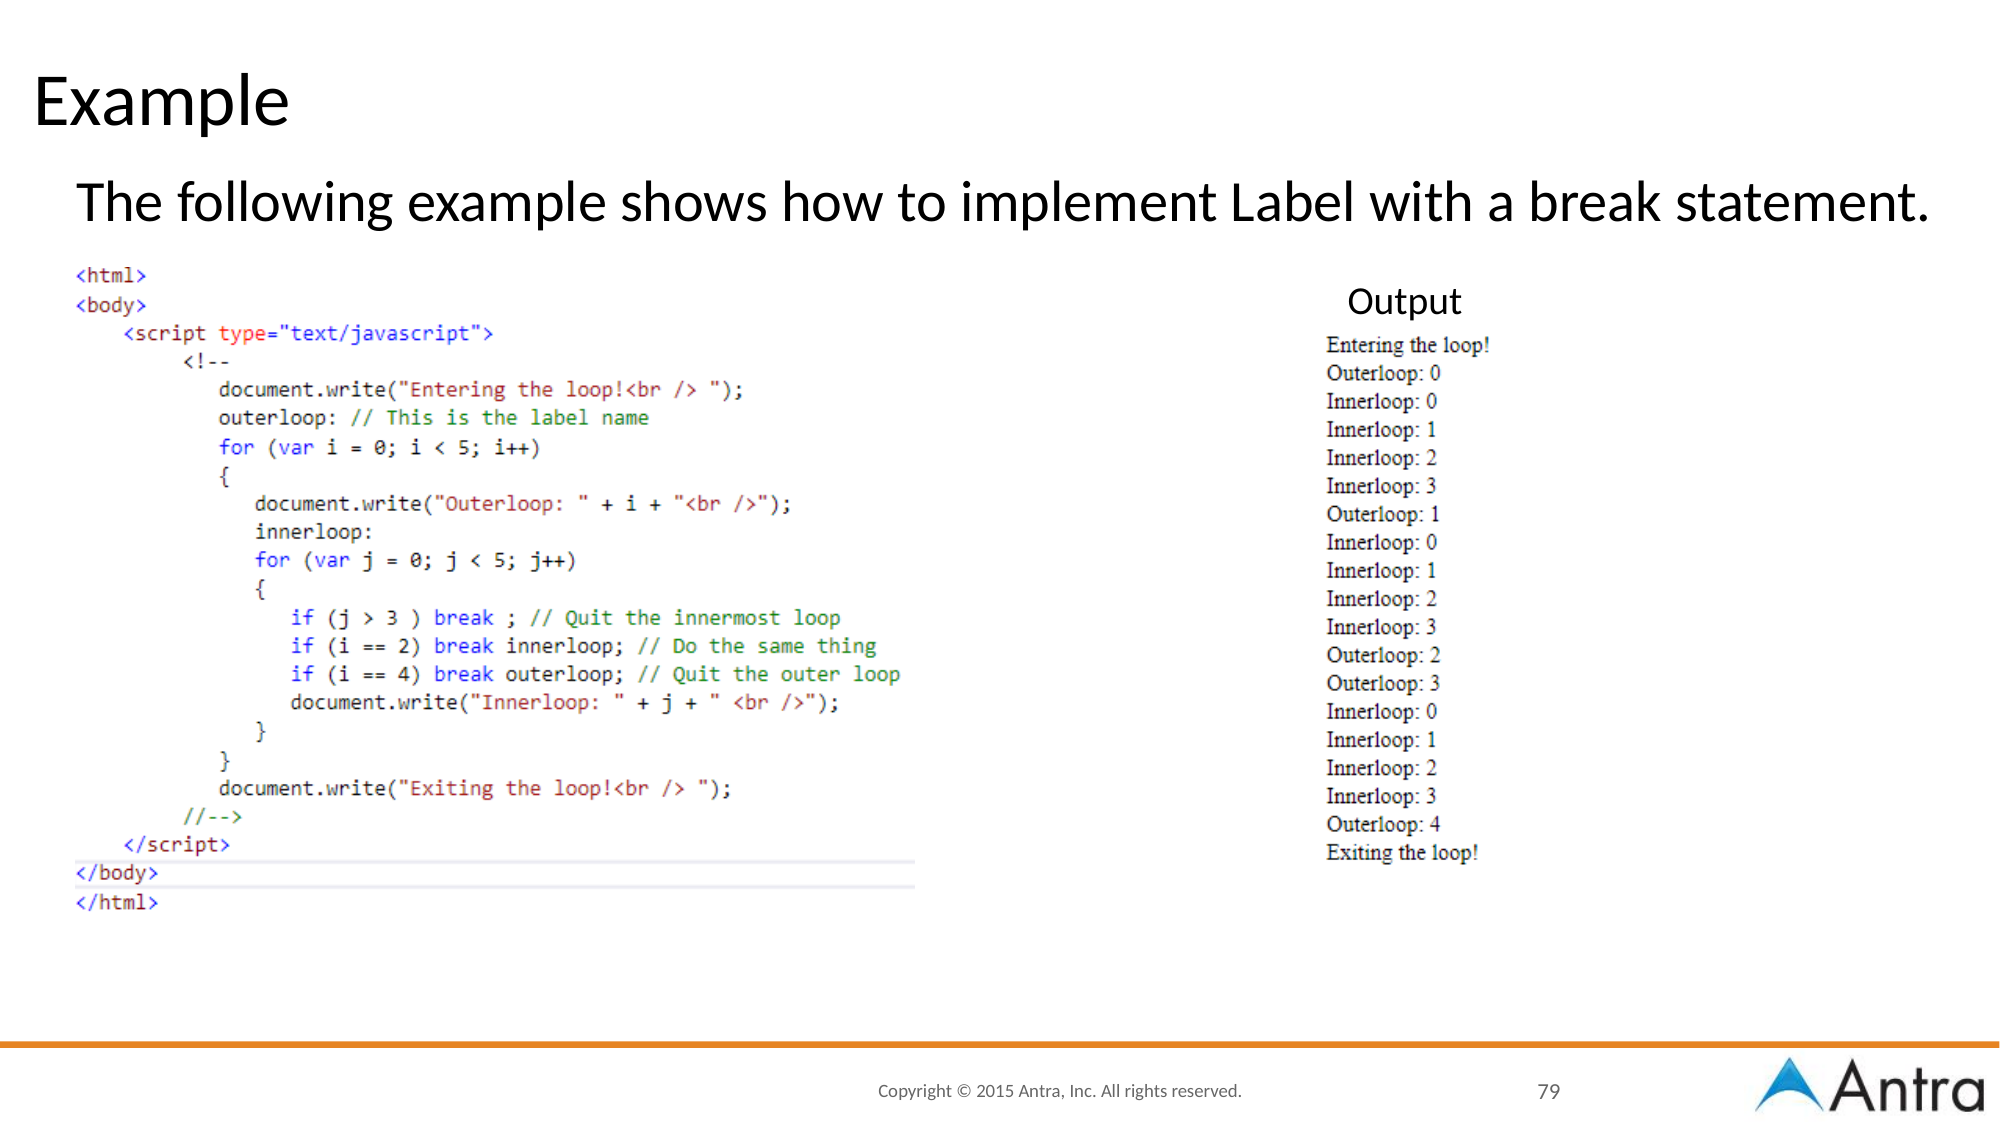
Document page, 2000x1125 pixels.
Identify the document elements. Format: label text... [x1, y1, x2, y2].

picture [75, 267, 916, 920]
picture [1744, 1048, 1994, 1122]
list The following example shows how to implement Label with a break statement. [75, 171, 1947, 822]
picture [1322, 329, 1498, 871]
title Example [33, 53, 1859, 140]
slide_number ‹#› [1498, 1075, 1561, 1106]
text_box Output [1347, 280, 1498, 328]
